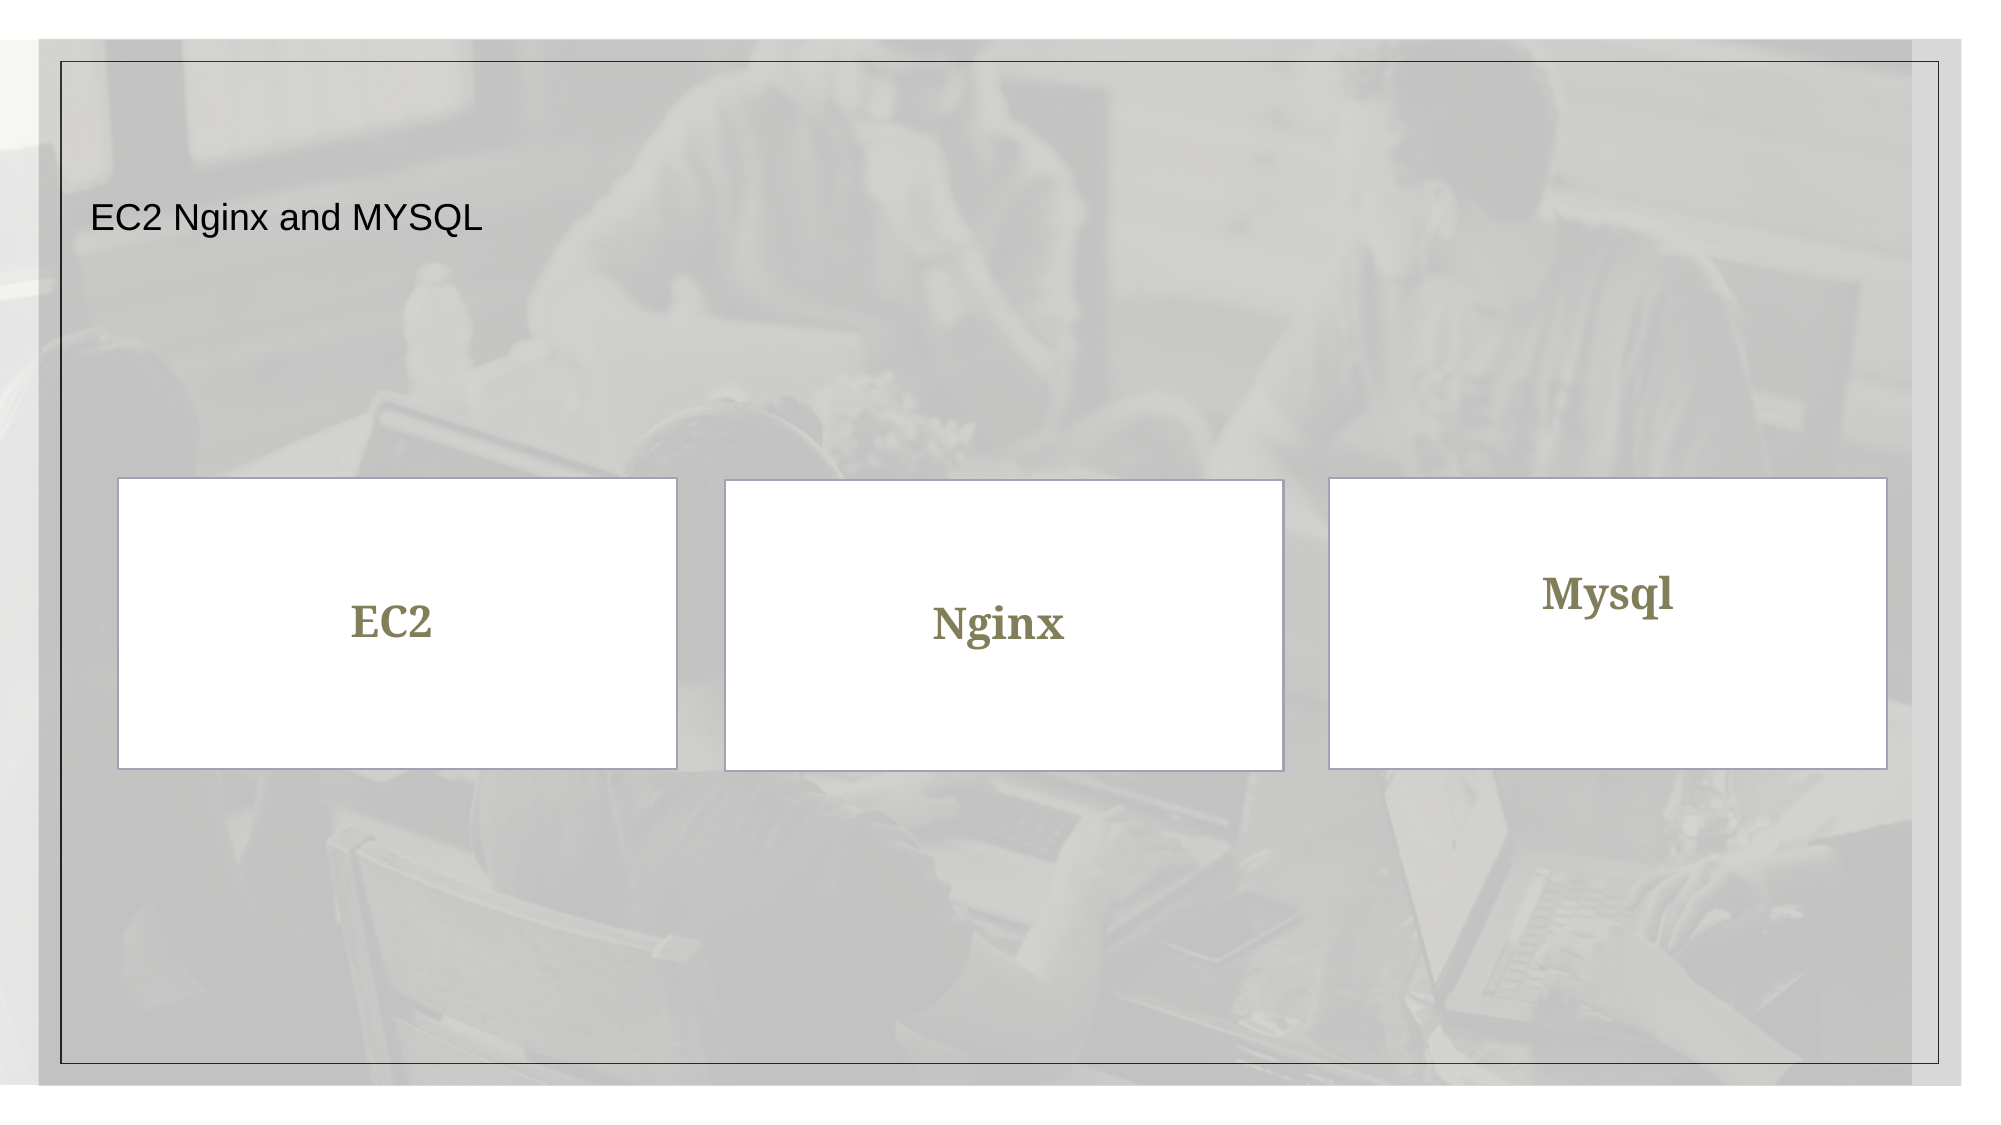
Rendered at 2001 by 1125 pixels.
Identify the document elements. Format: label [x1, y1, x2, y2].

list [0, 40, 1912, 1085]
text_box [112, 334, 1887, 914]
